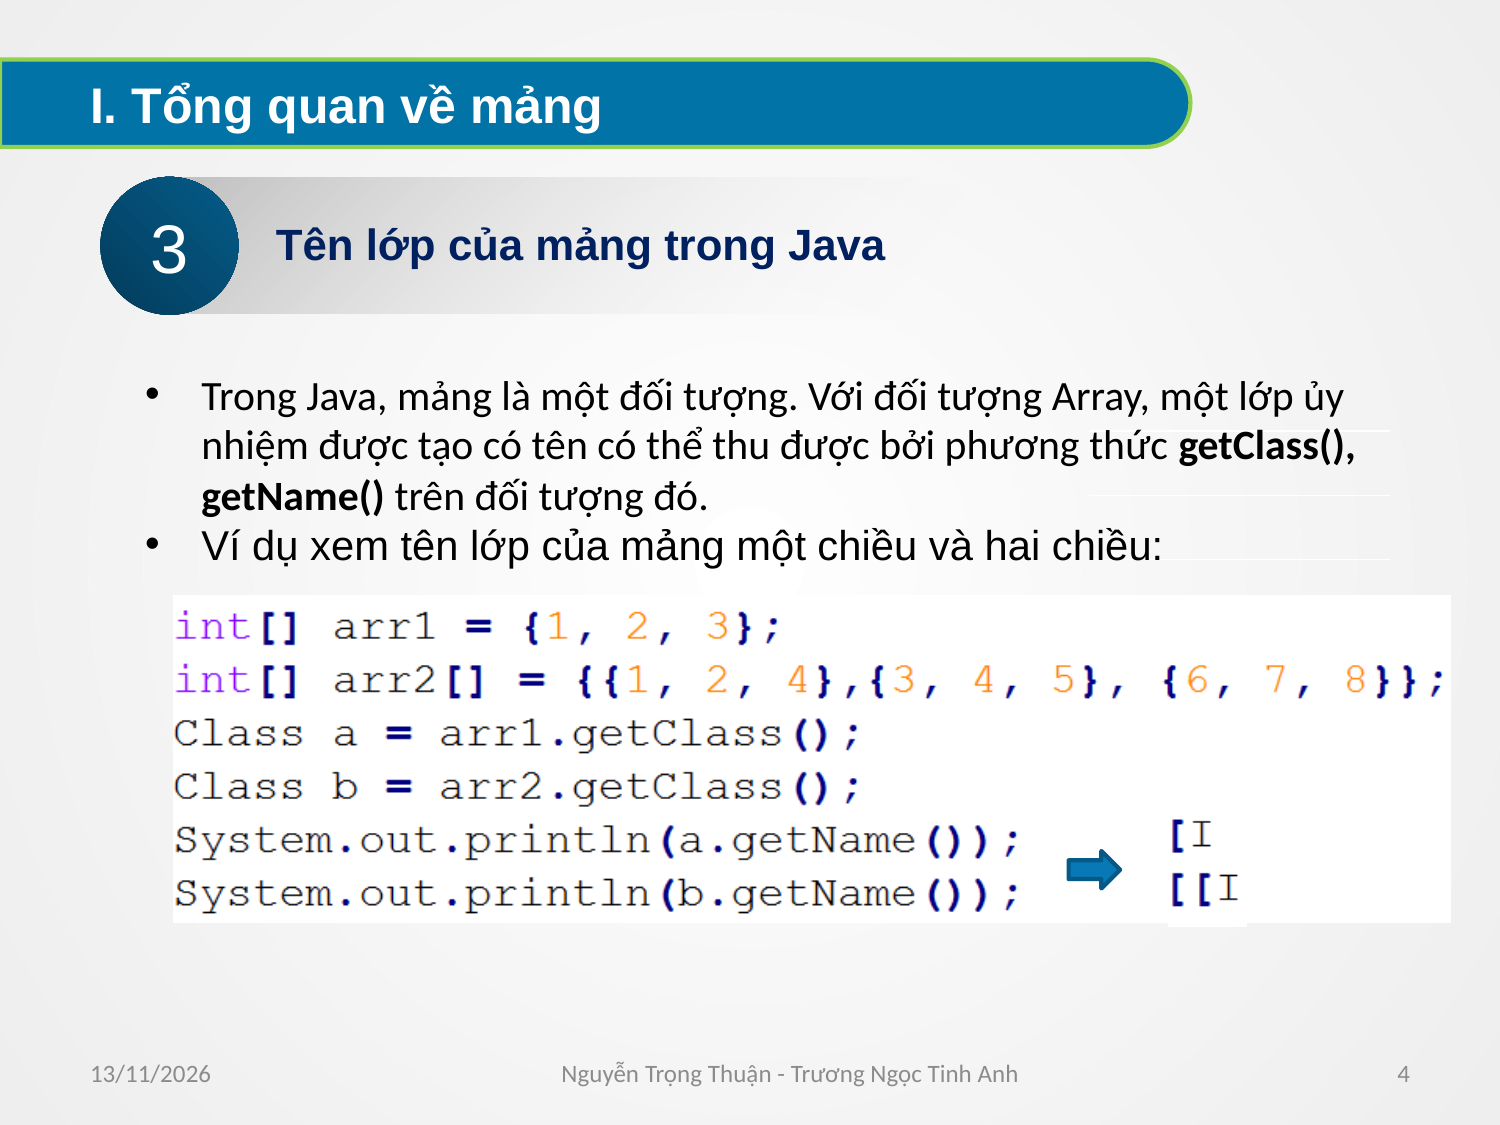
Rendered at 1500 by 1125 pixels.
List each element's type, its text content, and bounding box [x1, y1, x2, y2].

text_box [1088, 430, 1390, 594]
picture [173, 595, 1451, 927]
slide_number 4 [1074, 1042, 1425, 1103]
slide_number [75, 1042, 425, 1103]
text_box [100, 176, 967, 316]
title I. Tổng quan về mảng [75, 45, 1425, 163]
text_box [0, 57, 75, 149]
text_box Trong Java, mảng là một đối tượng. Với đối tượng Array, một lớp ủy nhiệm được tạo có tên có thể thu được bởi phương thức getClass(), getName() trên đối tượng đó. Ví dụ xem tên lớp của mảng một chiều và hai chiều: [130, 360, 1390, 576]
footer Nguyễn Trọng Thuận - Trương Ngọc Tinh Anh [512, 1042, 1069, 1103]
